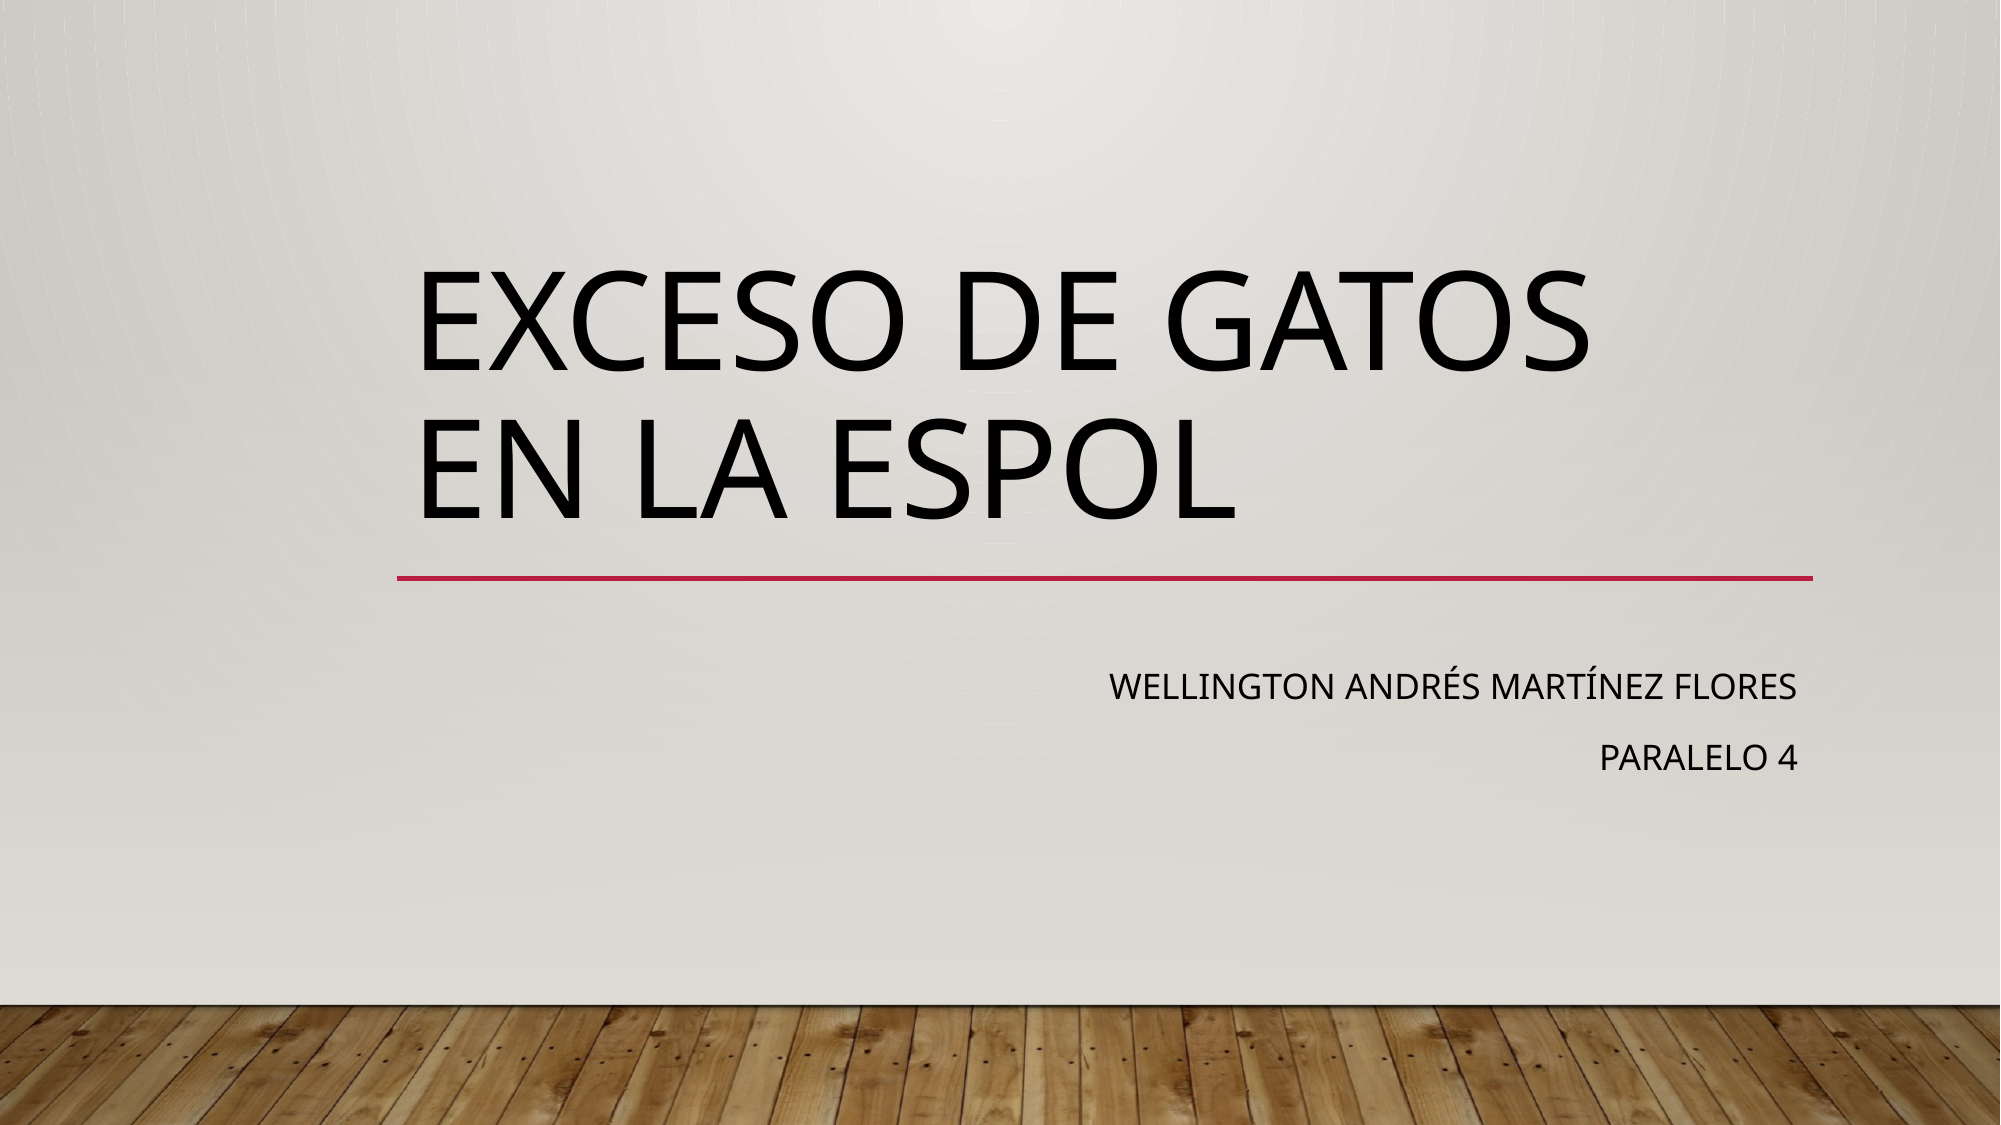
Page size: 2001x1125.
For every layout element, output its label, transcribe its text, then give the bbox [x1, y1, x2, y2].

subtitle Wellington Andrés Martínez Flores Paralelo 4 [396, 579, 1814, 794]
title Exceso de gatos en la ESPOL [396, 131, 1814, 549]
picture [0, 1005, 2000, 1125]
